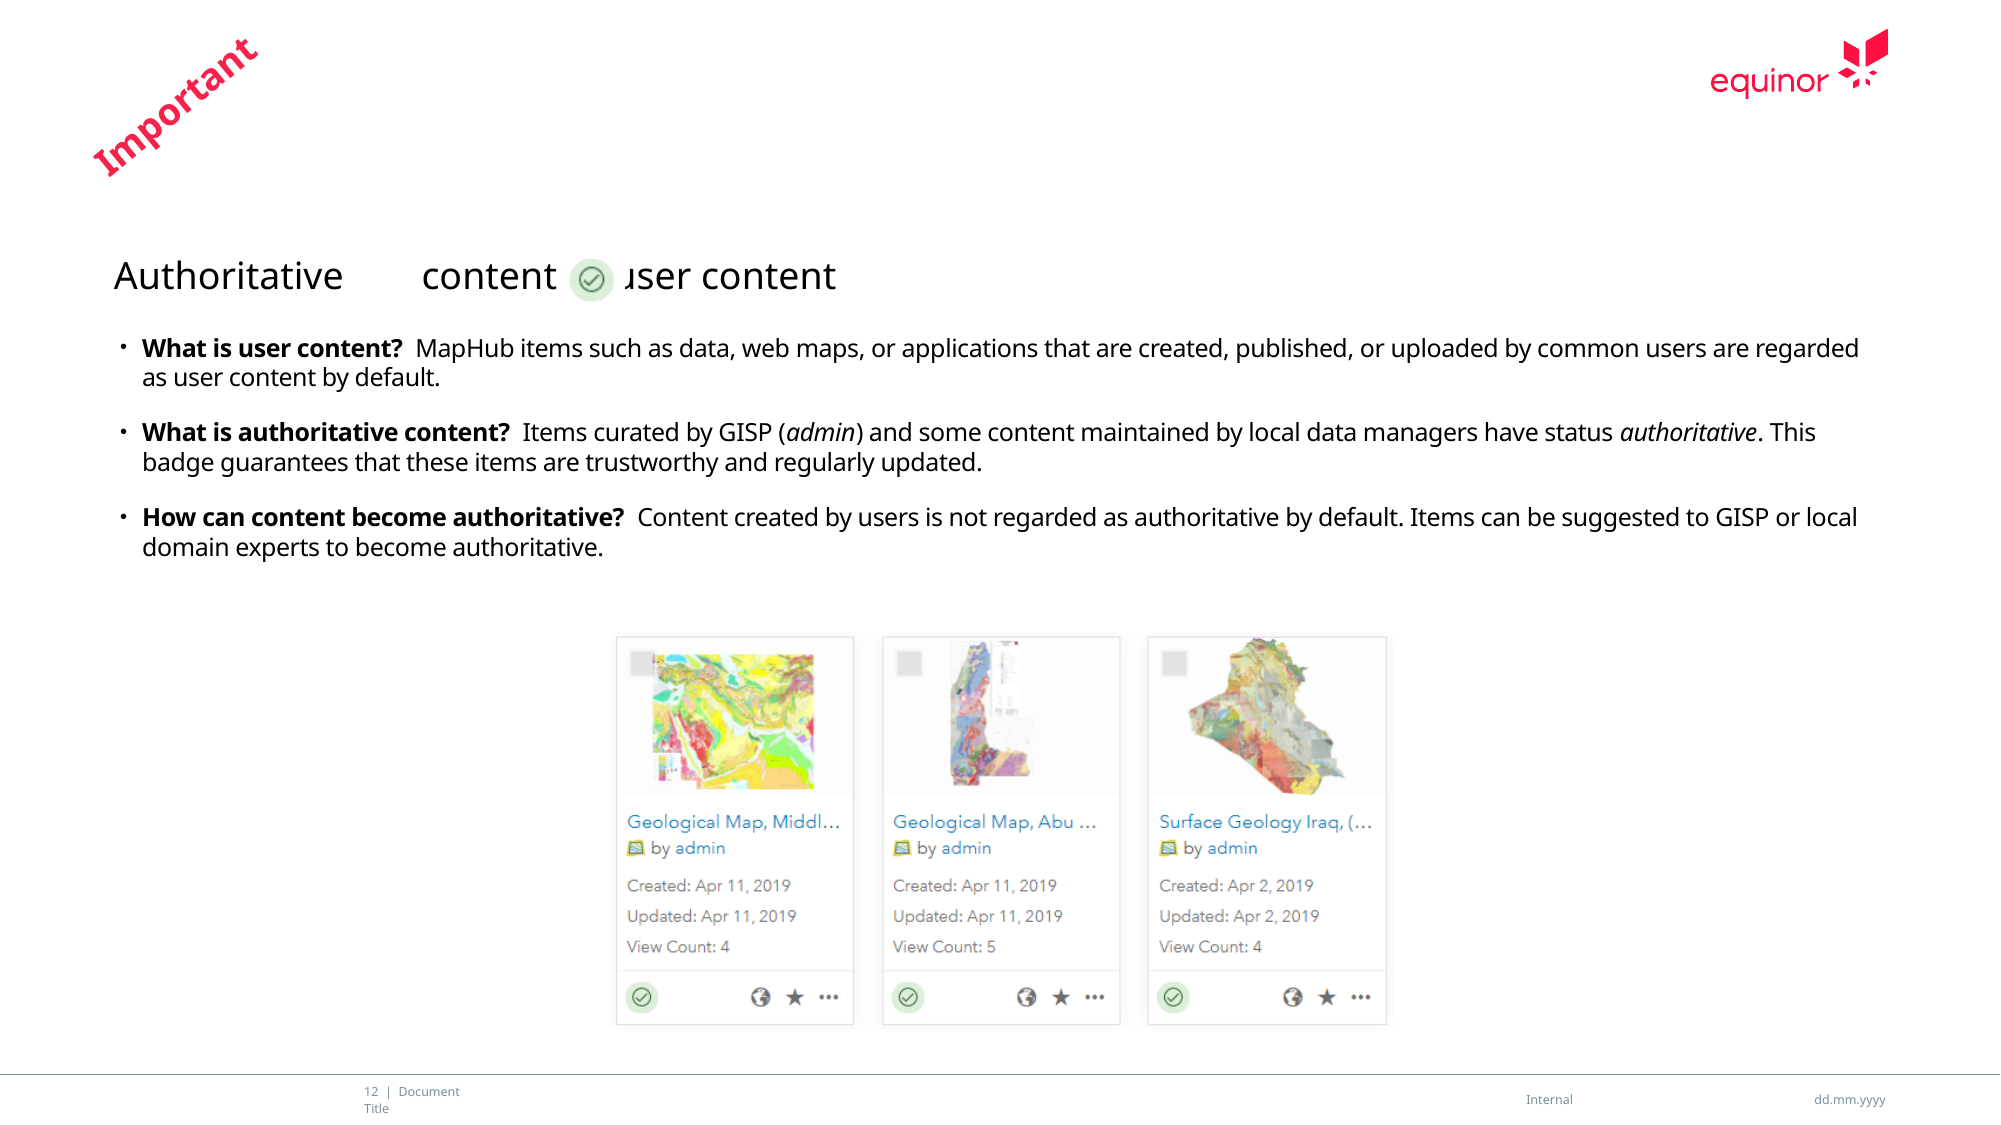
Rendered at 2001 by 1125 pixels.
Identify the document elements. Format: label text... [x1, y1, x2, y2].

text_box Important [69, 0, 348, 200]
picture [1688, 6, 1911, 122]
list What is user content? MapHub items such as data, web maps, or applications that are created, published, or uploaded by common users are regarded as user content by default. What is authoritative content? Items curated by GISP (admin) and some content maintained by local data managers have status authoritative. This badge guarantees that these items are trustworthy and regularly updated. How can content become authoritative? Content created by users is not regarded as authoritative by default. Items can be suggested to GISP or local domain experts to become authoritative. [114, 332, 1886, 1024]
title Authoritative content vs user content [114, 131, 1886, 321]
slide_number 12 | Document Title [364, 1084, 474, 1116]
picture [609, 632, 1394, 1030]
picture [559, 245, 625, 316]
